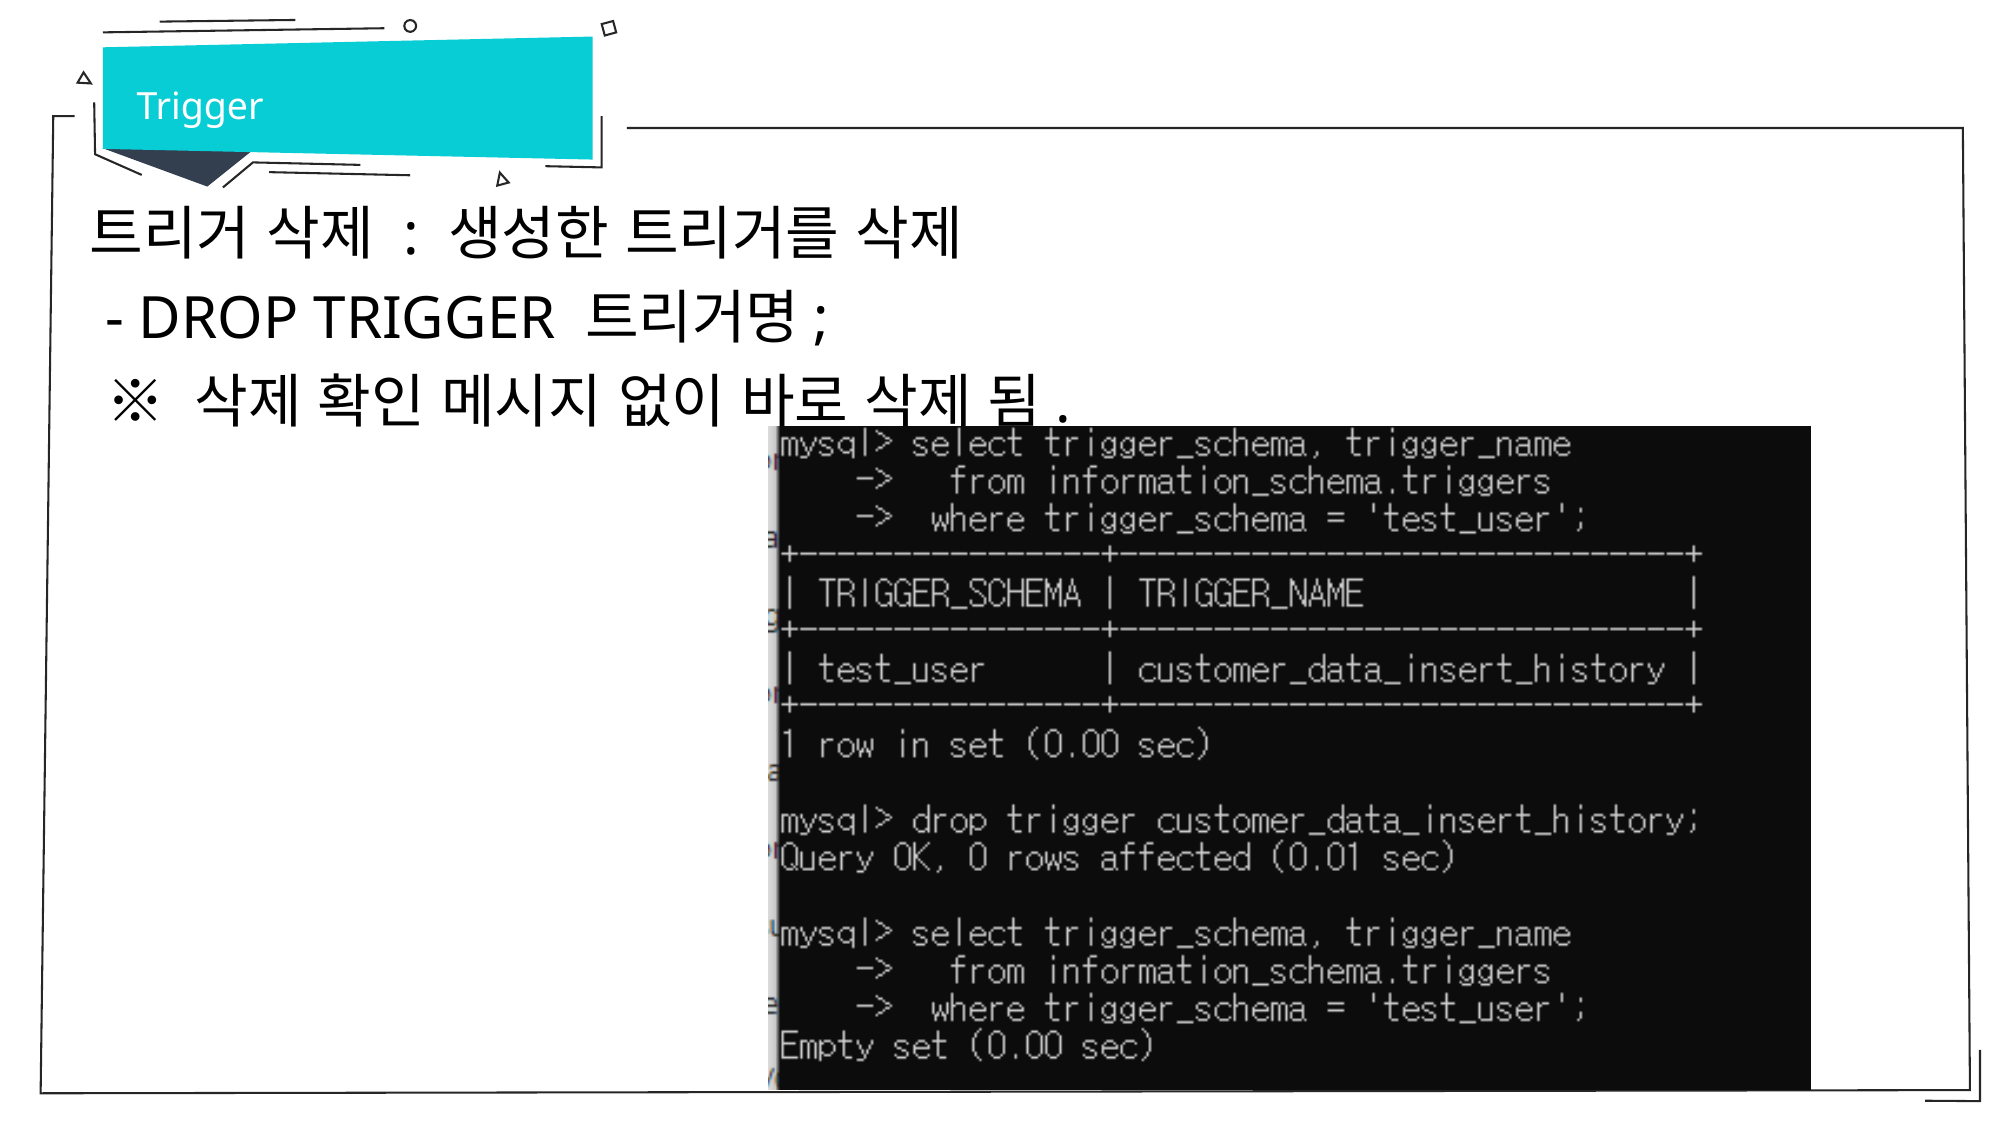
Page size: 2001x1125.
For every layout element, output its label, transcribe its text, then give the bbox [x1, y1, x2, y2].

text_box 트리거 삭제 : 생성한 트리거를 삭제 - DROP TRIGGER 트리거명; ※ 삭제 확인 메시지 없이 바로 삭제 됨. [75, 196, 1916, 940]
picture [768, 426, 1811, 1090]
text_box Trigger [121, 51, 279, 135]
